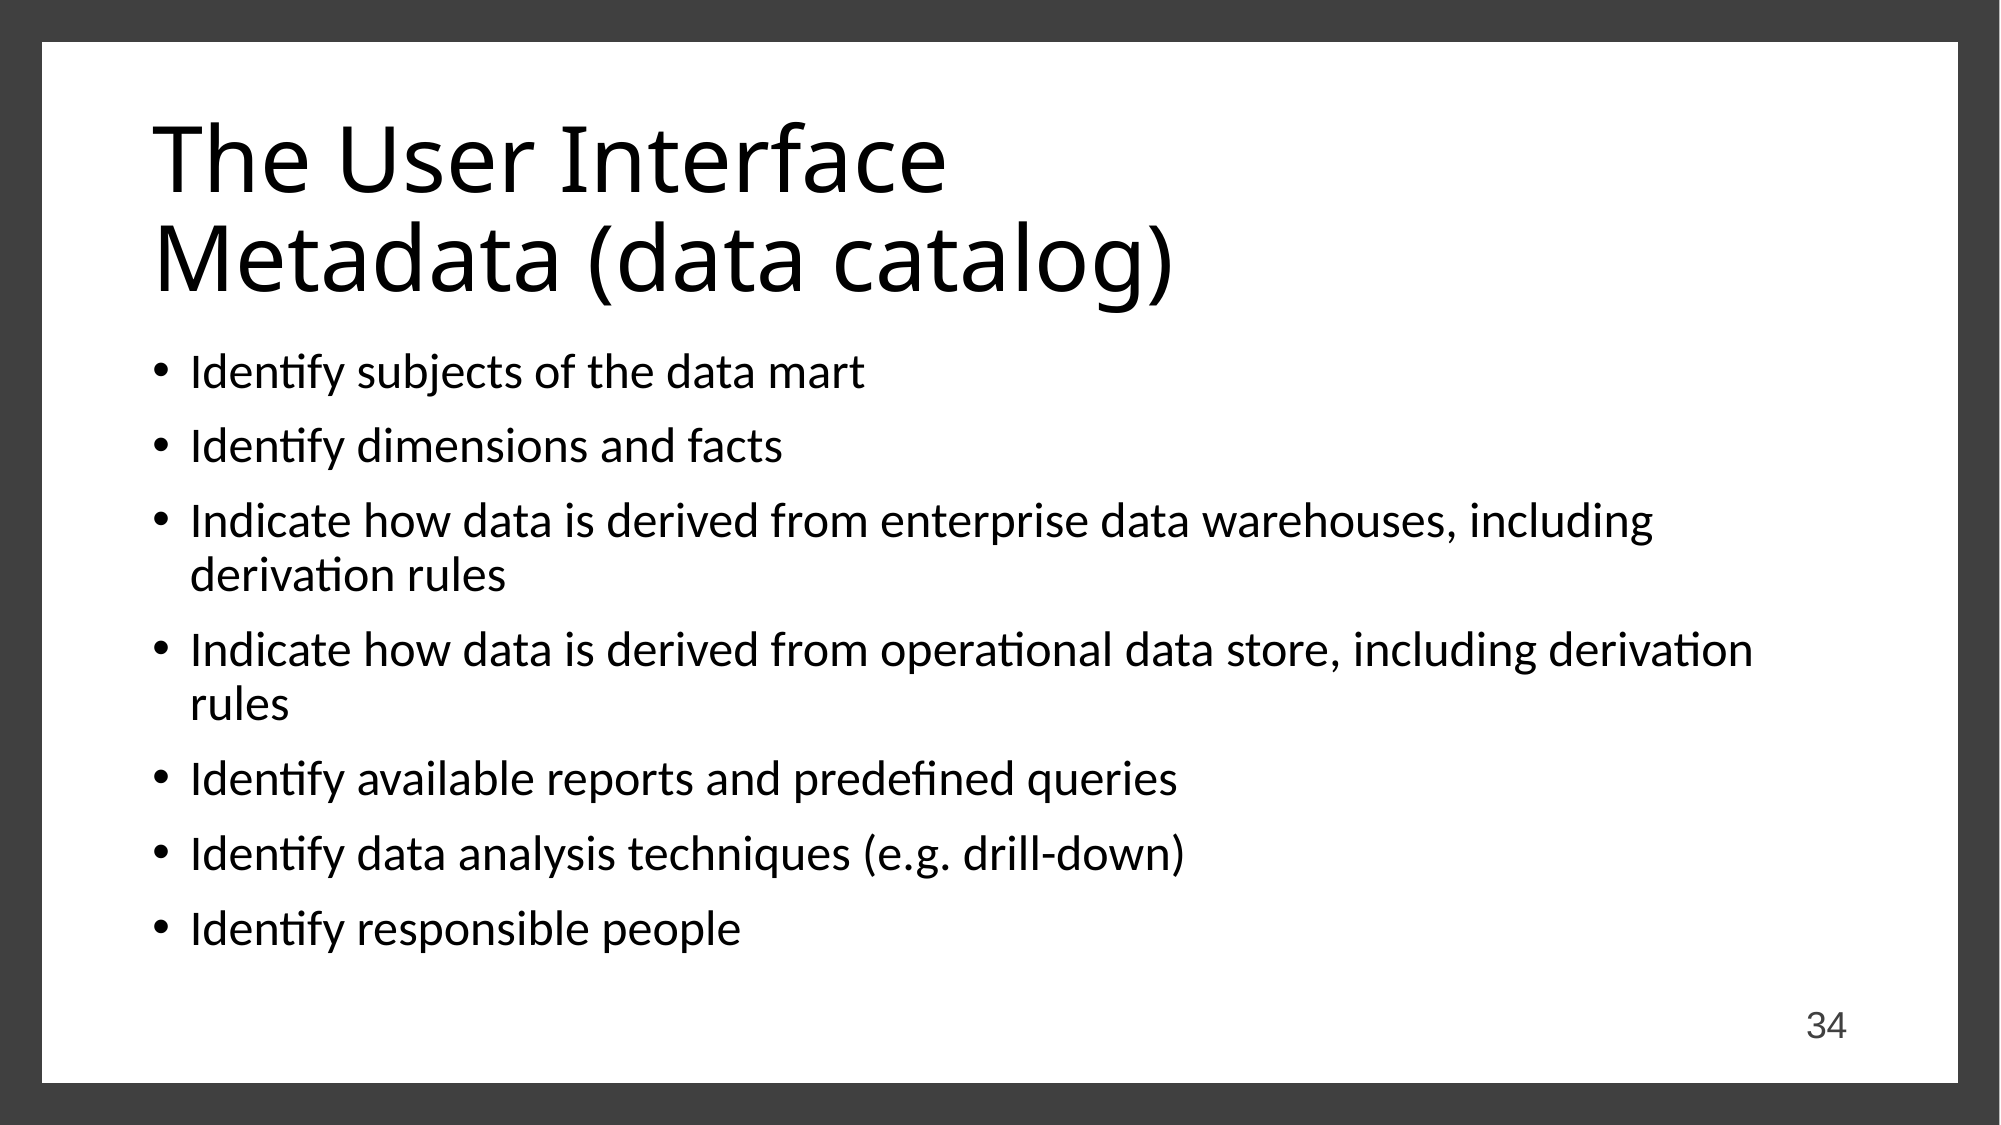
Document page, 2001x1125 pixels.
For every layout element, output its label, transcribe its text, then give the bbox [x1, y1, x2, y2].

text_box [52, 51, 1948, 1073]
slide_number 34 [1412, 996, 1863, 1057]
text_box [0, 0, 2000, 1125]
title The User Interface Metadata (data catalog) [137, 103, 1863, 322]
list Identify subjects of the data mart Identify dimensions and facts Indicate how data is derived from enterprise data warehouses, including derivation rules Indicate how data is derived from operational data store, including derivation rules Identify available reports and predefined queries Identify data analysis techniques (e.g. drill-down) Identify responsible people [137, 337, 1863, 973]
